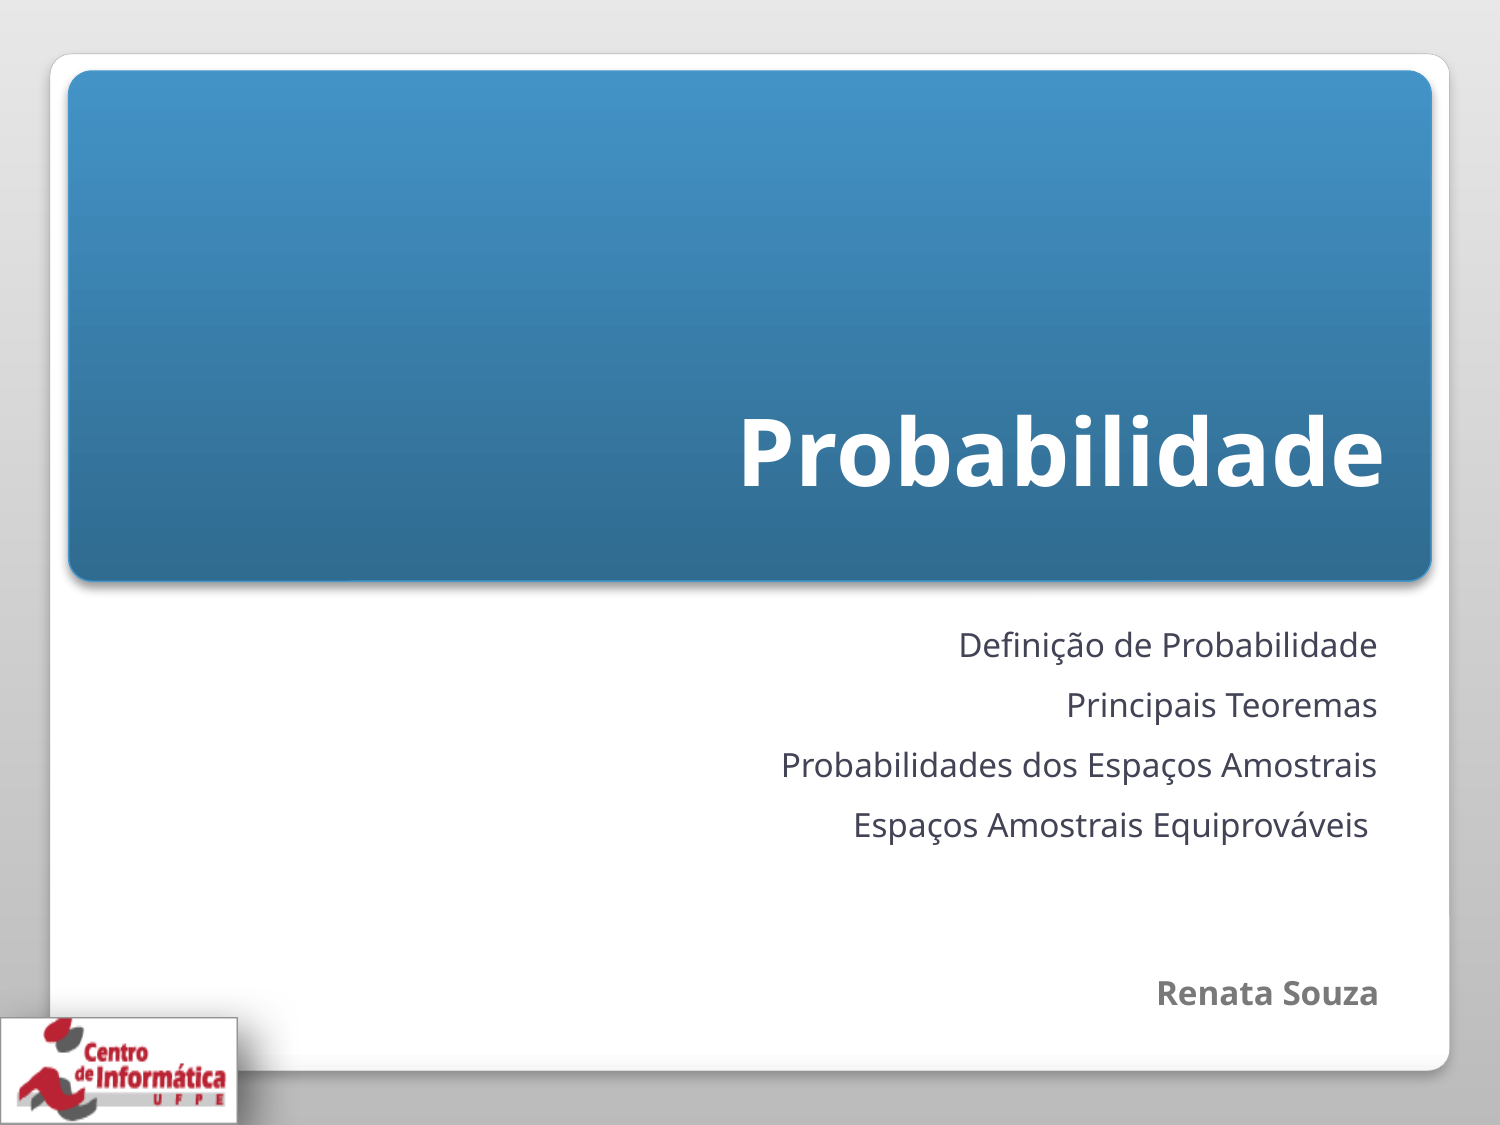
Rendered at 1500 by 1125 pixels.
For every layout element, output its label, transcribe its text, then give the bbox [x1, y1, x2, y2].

list Renata Souza [269, 937, 1395, 1020]
picture [0, 1017, 238, 1125]
title Probabilidade [82, 298, 1394, 599]
subtitle Definição de Probabilidade Principais Teoremas Probabilidades dos Espaços Amostrais Espaços Amostrais Equiprováveis [550, 604, 1394, 927]
